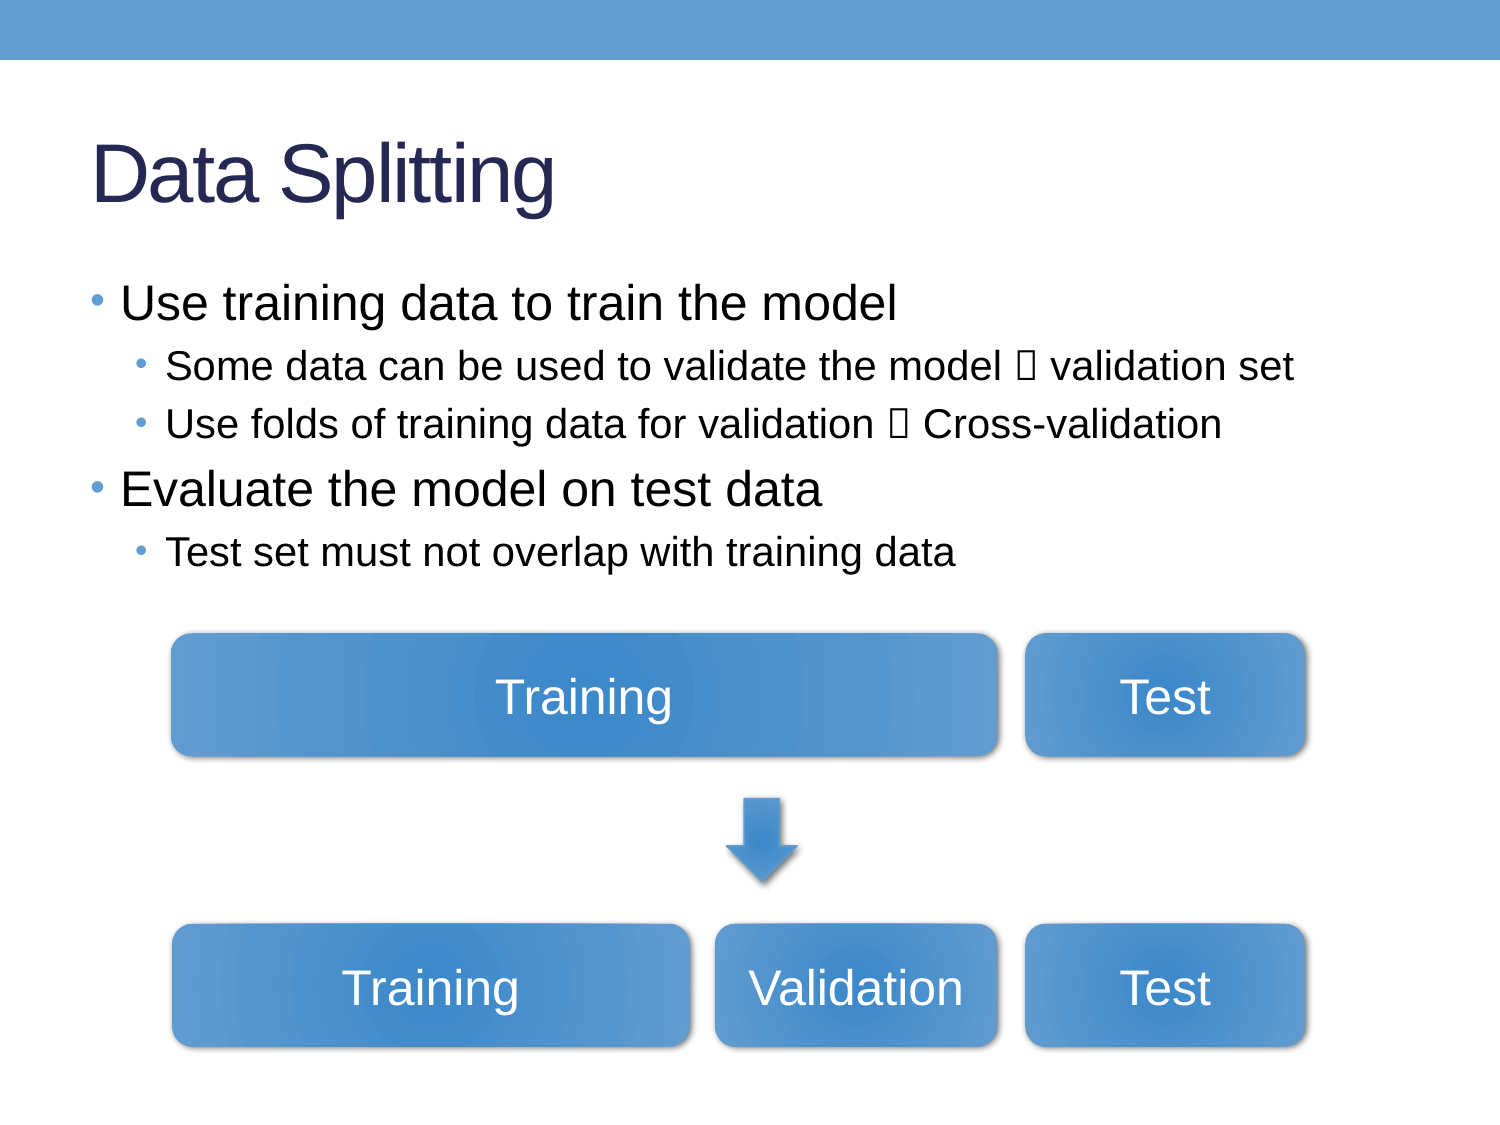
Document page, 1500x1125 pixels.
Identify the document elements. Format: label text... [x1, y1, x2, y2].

text_box [725, 797, 798, 882]
text_box Test [1025, 633, 1306, 757]
list Use training data to train the model Some data can be used to validate the model  validation set Use folds of training data for validation  Cross-validation Evaluate the model on test data Test set must not overlap with training data [75, 262, 1425, 1063]
text_box Test [1025, 923, 1306, 1047]
text_box Training [171, 923, 690, 1047]
title Data Splitting [75, 87, 1425, 250]
text_box Validation [714, 923, 998, 1047]
text_box Training [170, 633, 998, 757]
